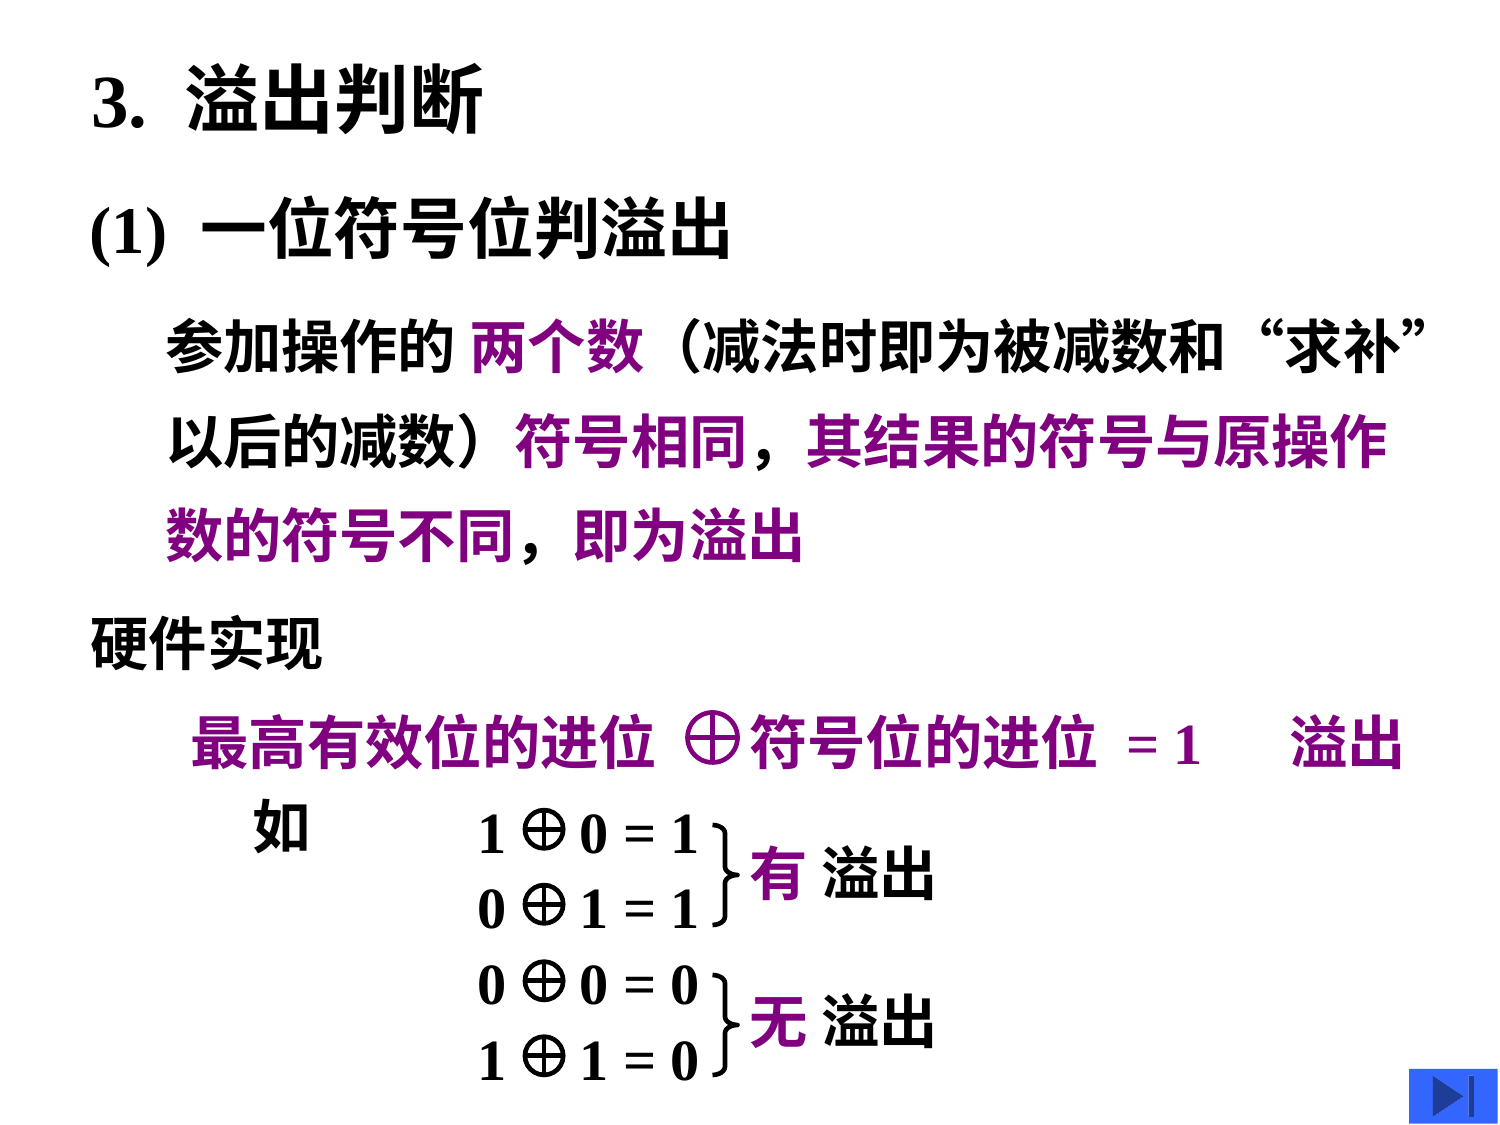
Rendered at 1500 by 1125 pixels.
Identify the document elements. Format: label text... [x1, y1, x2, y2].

text_box (1) 一位符号位判溢出 [75, 179, 938, 275]
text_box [462, 787, 716, 938]
text_box 有 溢出 [734, 829, 1050, 915]
text_box 无 溢出 [734, 977, 1050, 1063]
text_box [174, 698, 1220, 784]
text_box 参加操作的 两个数（减法时即为被减数和“求补” 以后的减数）符号相同，其结果的符号与原操作 数的符号不同，即为溢出 [150, 278, 1475, 577]
text_box 3. 溢出判断 [76, 44, 500, 150]
text_box 如 [237, 792, 326, 867]
text_box 溢出 [1274, 698, 1500, 784]
text_box [719, 976, 738, 1074]
text_box [1409, 1068, 1498, 1124]
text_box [462, 938, 716, 1101]
text_box [719, 826, 738, 924]
text_box 硬件实现 [75, 600, 339, 685]
